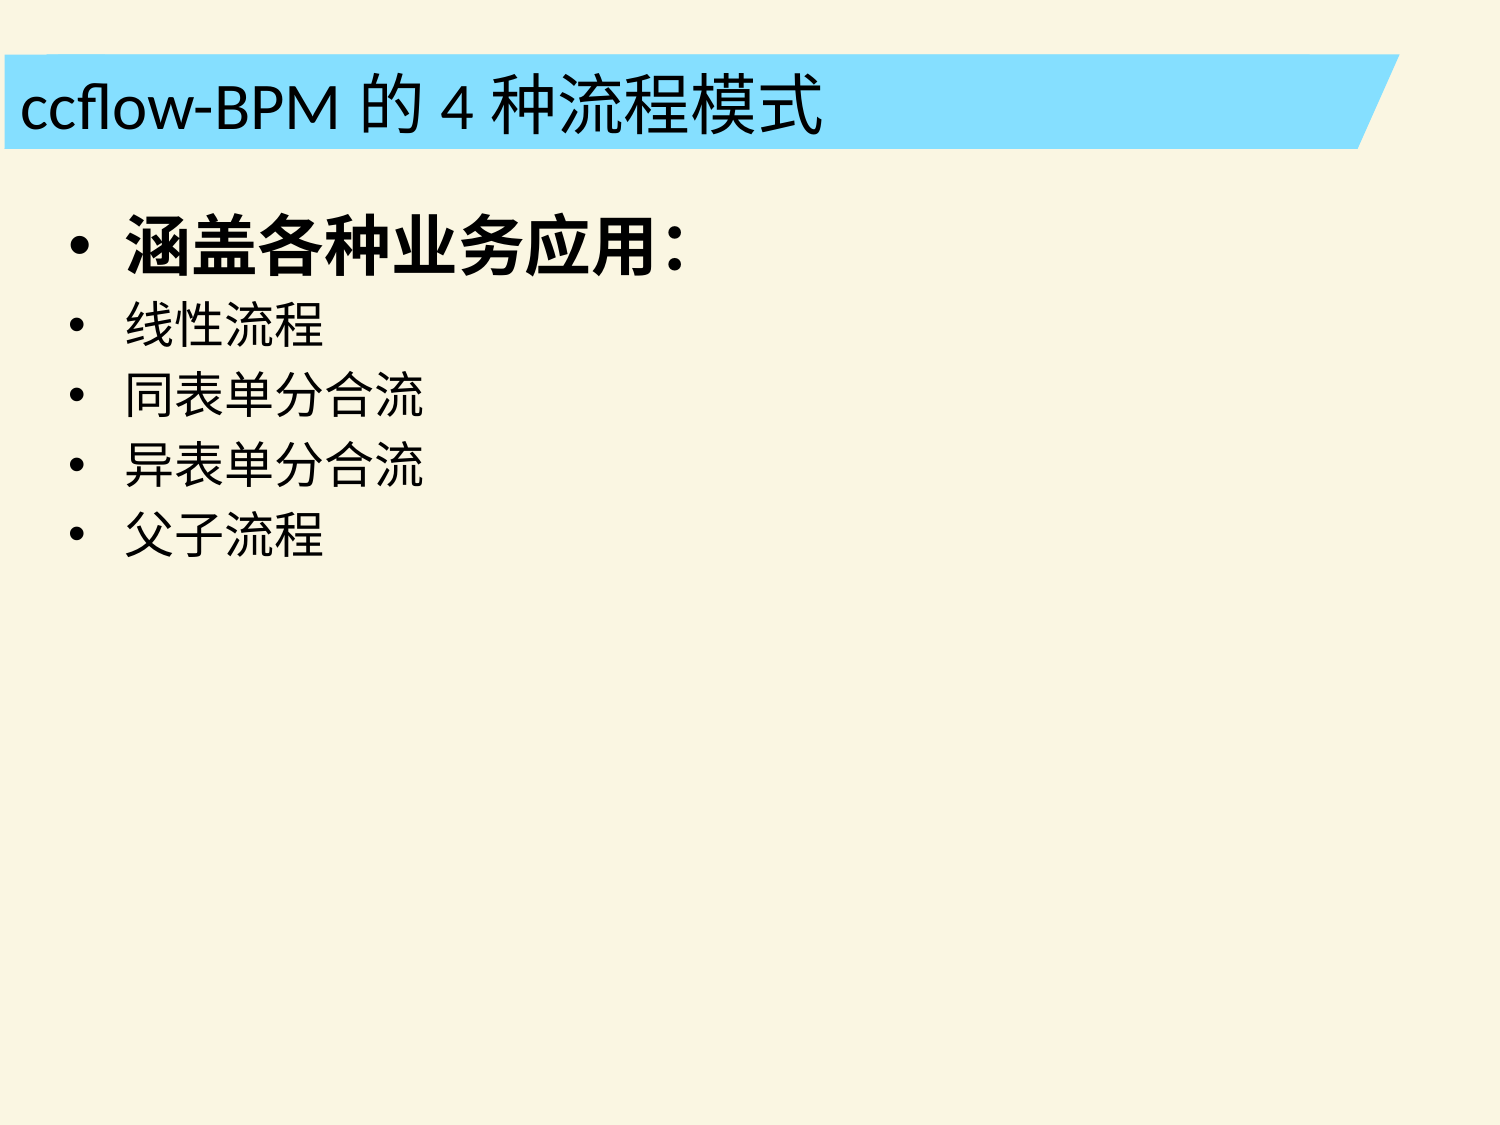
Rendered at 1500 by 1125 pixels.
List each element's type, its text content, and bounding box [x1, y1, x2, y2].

title ccflow-BPM的4种流程模式 [5, 1, 1356, 204]
list 涵盖各种业务应用： 线性流程 同表单分合流 异表单分合流 父子流程 [53, 196, 1404, 939]
